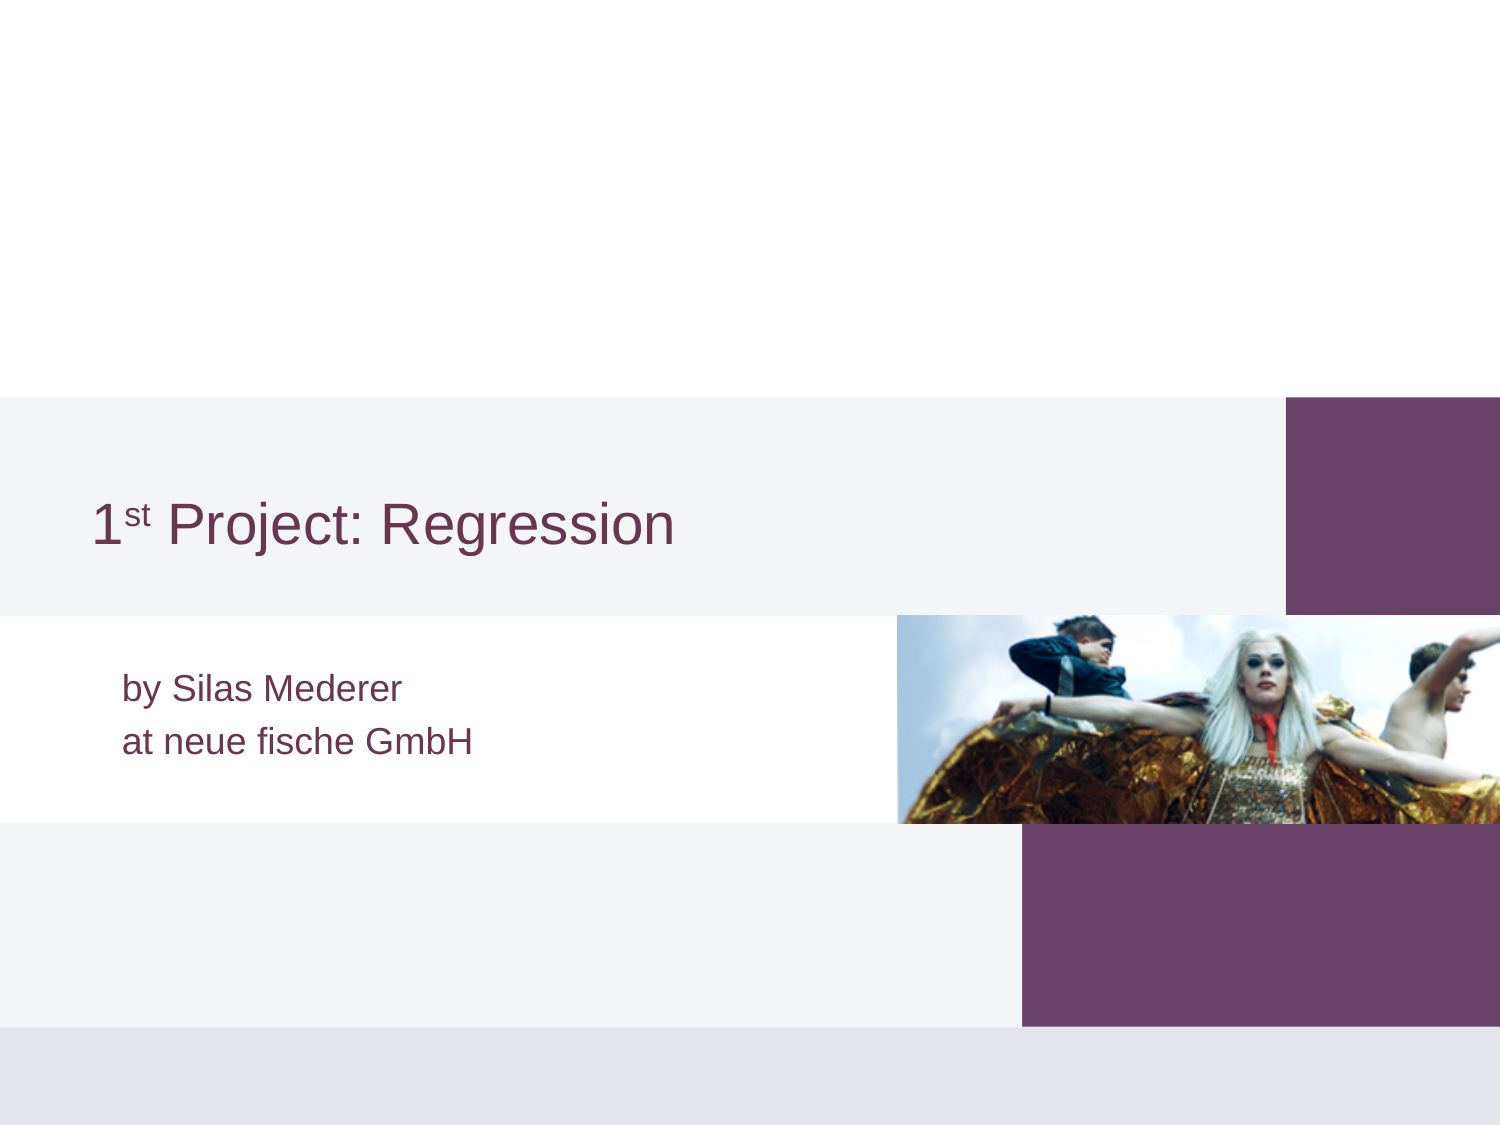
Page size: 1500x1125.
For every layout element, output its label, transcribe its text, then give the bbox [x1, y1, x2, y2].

picture [897, 615, 1500, 824]
title 1st Project: Regression [76, 396, 1258, 646]
subtitle by Silas Mederer at neue fische GmbH [76, 656, 845, 905]
